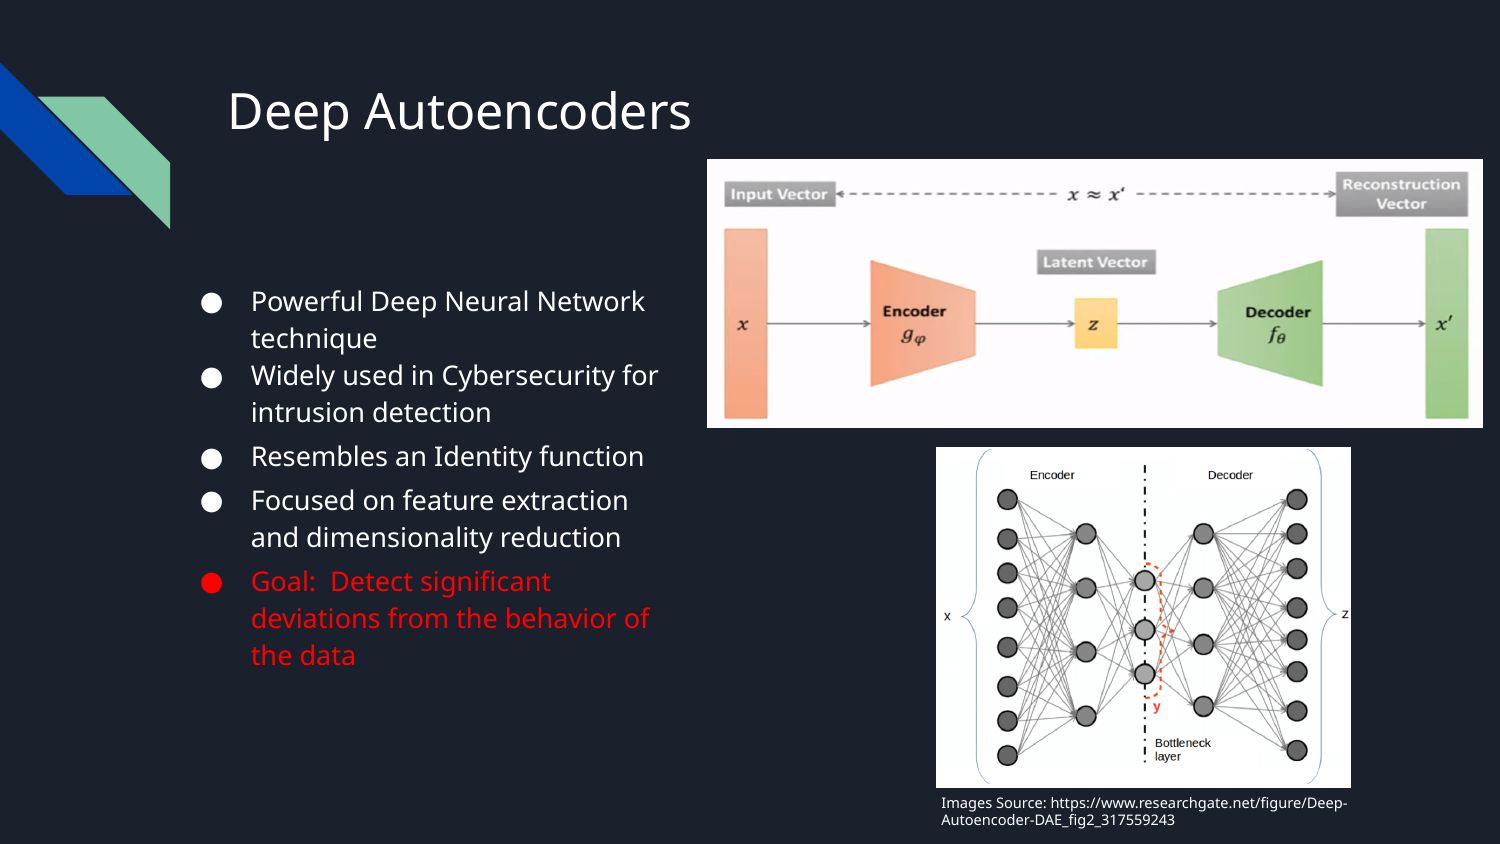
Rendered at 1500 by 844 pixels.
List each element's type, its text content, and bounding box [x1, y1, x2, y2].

text_box Powerful Deep Neural Network technique Widely used in Cybersecurity for intrusion detection Resembles an Identity function Focused on feature extraction and dimensionality reduction Goal: Detect significant deviations from the behavior of the data [160, 264, 687, 686]
picture [707, 159, 1484, 429]
title Deep Autoencoders [212, 64, 1368, 215]
text_box Images Source: https://www.researchgate.net/figure/Deep-Autoencoder-DAE_fig2_317559243 [926, 778, 1419, 844]
picture [936, 447, 1352, 788]
